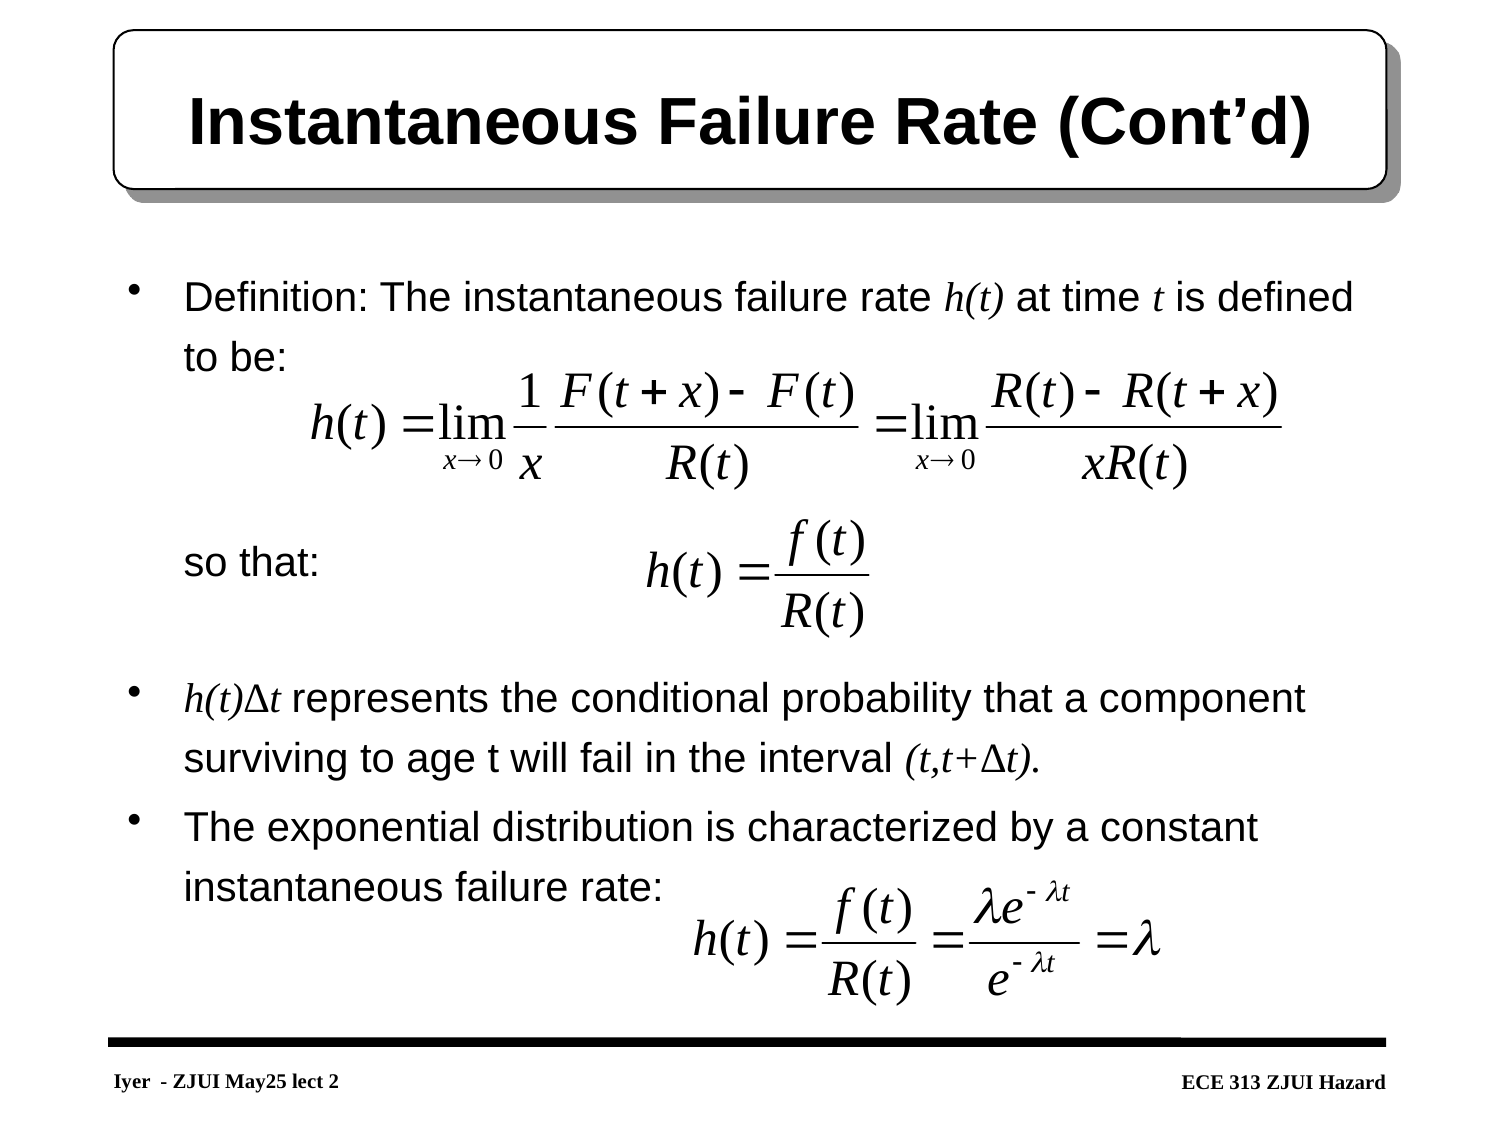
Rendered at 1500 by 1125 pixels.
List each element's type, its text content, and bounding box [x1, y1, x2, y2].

title Instantaneous Failure Rate (Cont’d) [113, 26, 1389, 209]
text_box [301, 358, 1291, 649]
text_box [684, 866, 1175, 1016]
list Definition: The instantaneous failure rate h(t) at time t is defined to be: so that: h(t)∆t represents the conditional probability that a component surviving to age t will fail in the interval (t,t+∆t). The exponential distribution is characterized by a constant instantaneous failure rate: [112, 252, 1388, 1020]
